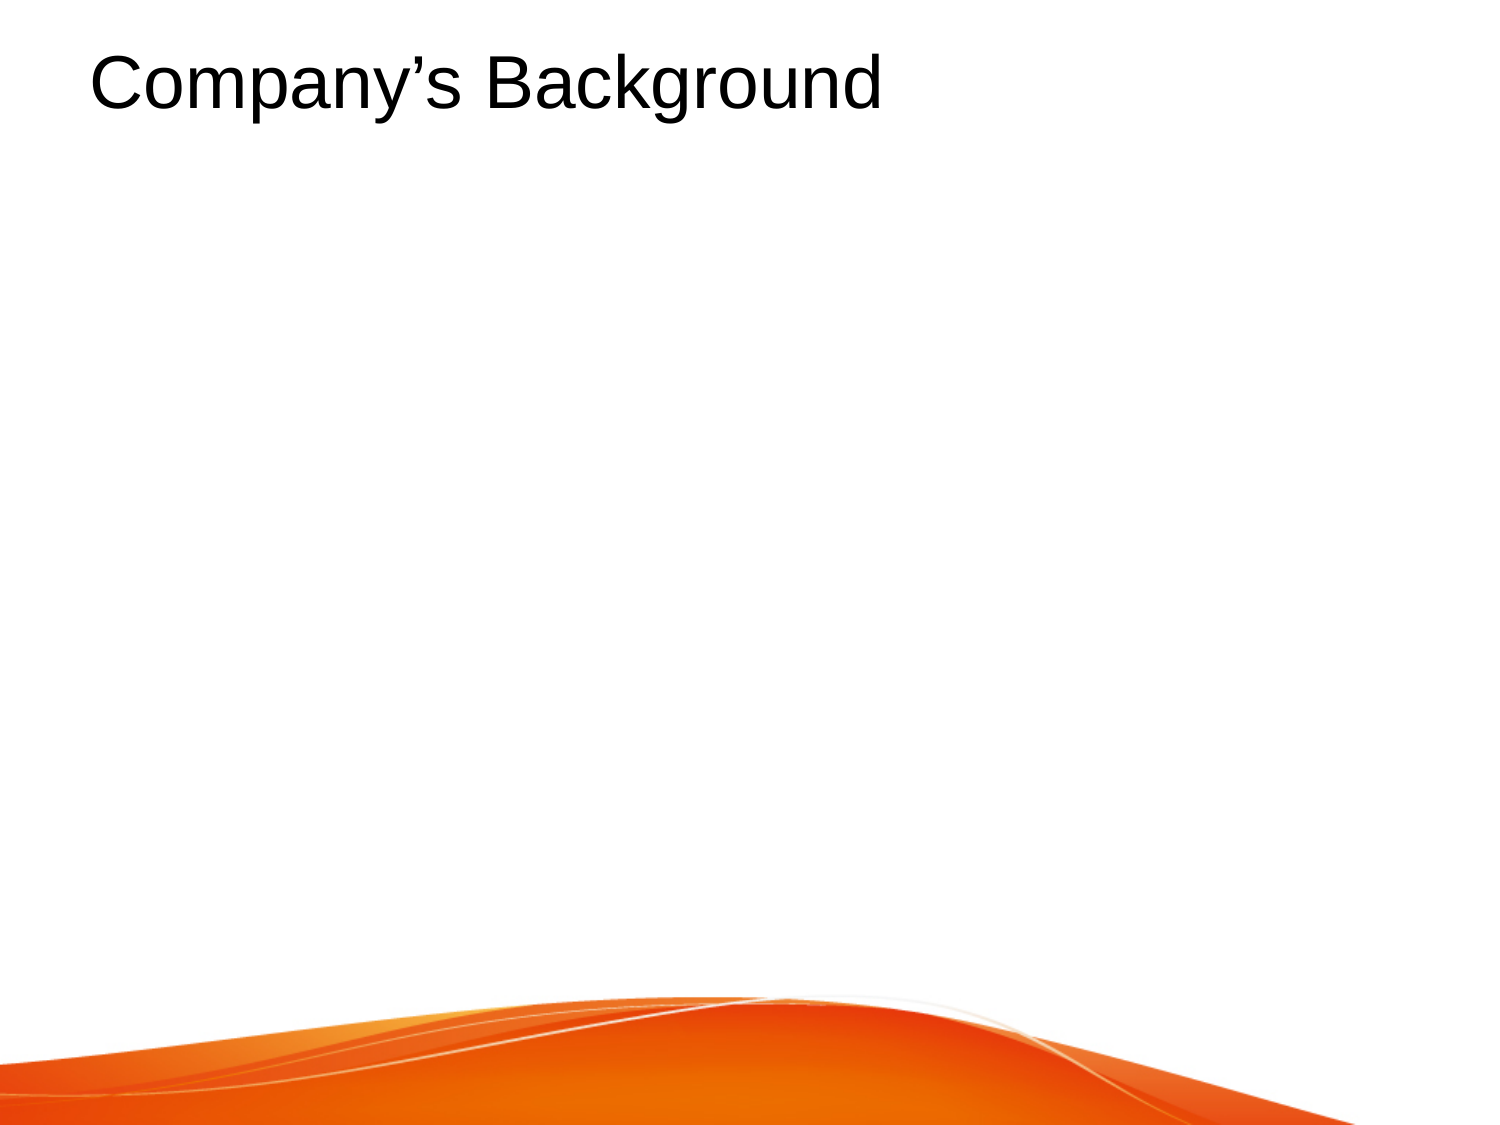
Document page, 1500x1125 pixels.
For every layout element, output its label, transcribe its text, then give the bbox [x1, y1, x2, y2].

title Company’s Background [74, 30, 1426, 127]
picture [0, 0, 1500, 1125]
